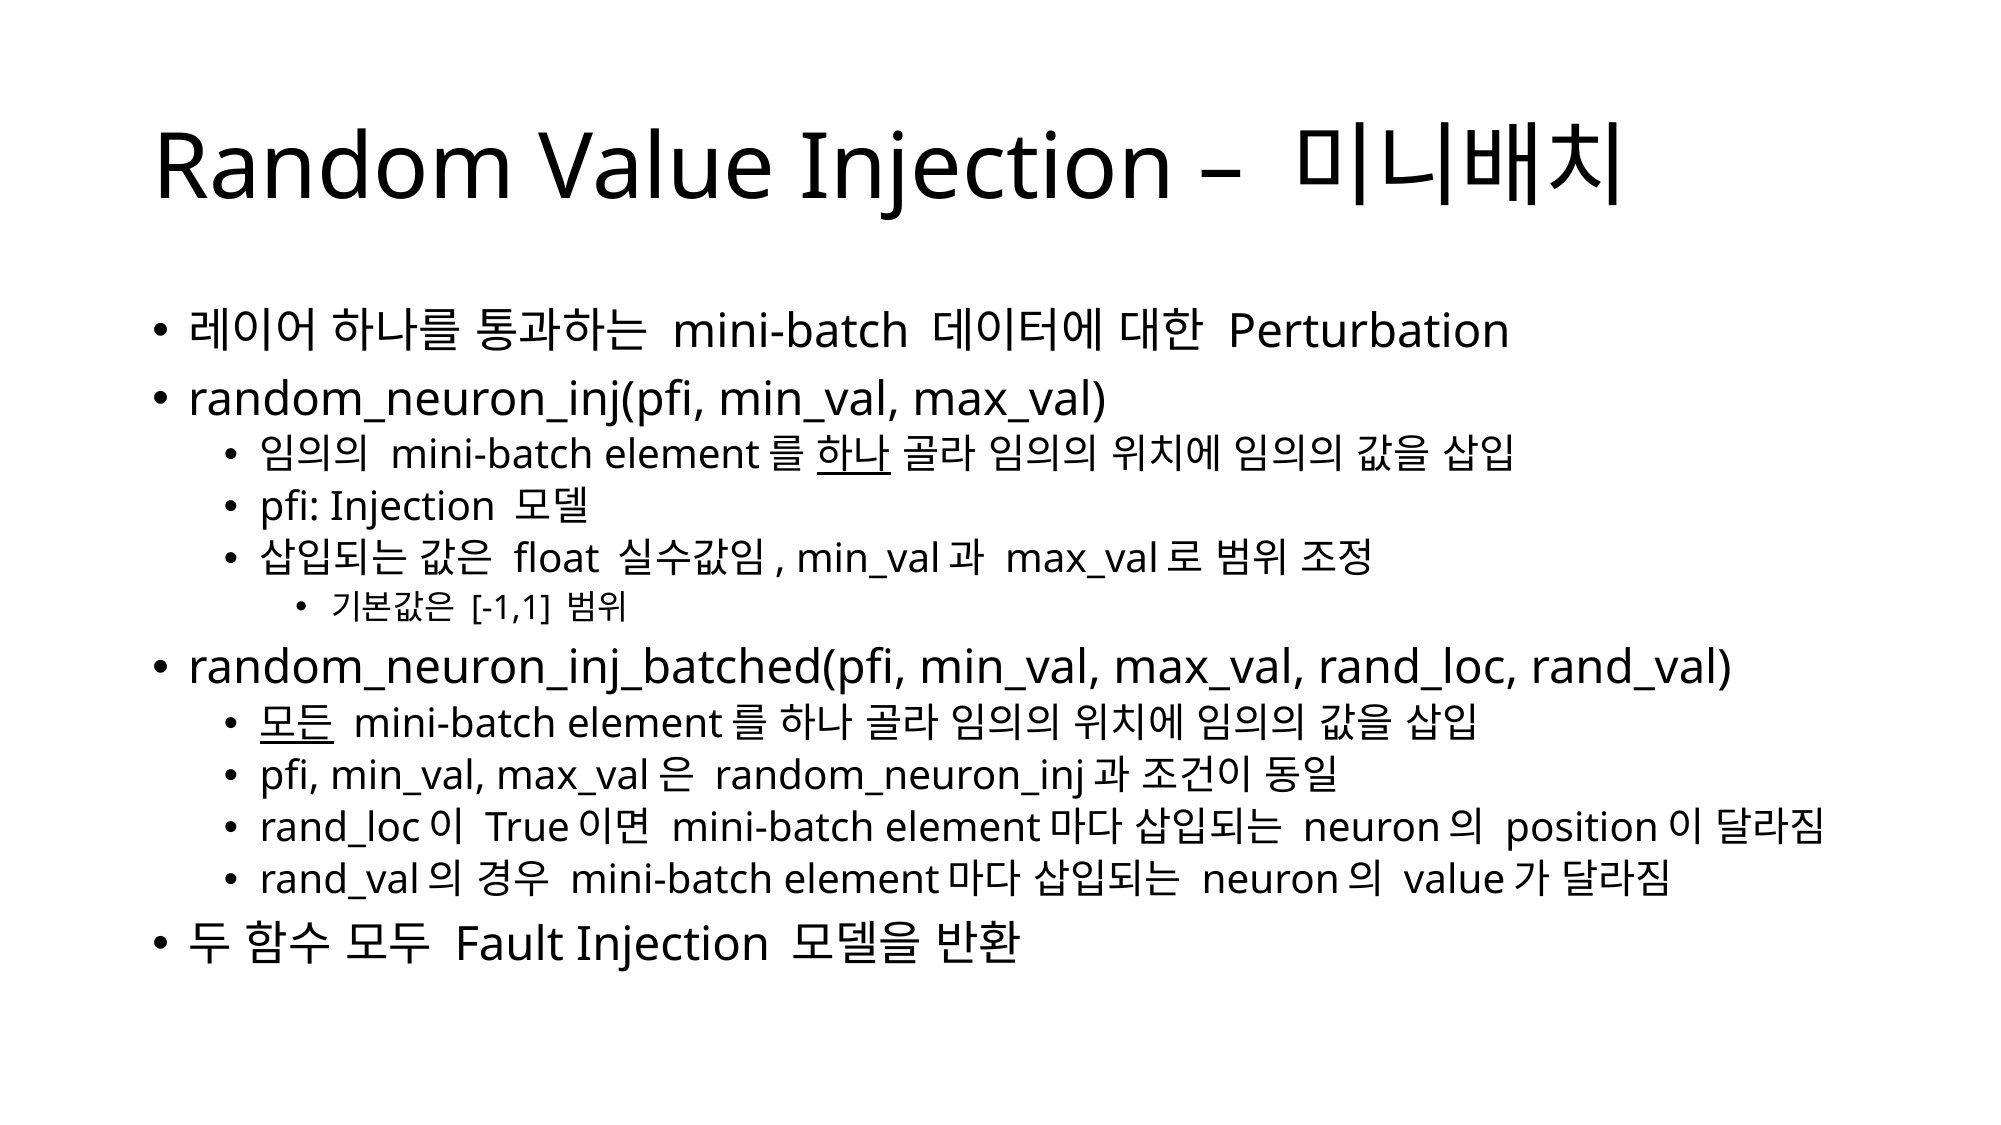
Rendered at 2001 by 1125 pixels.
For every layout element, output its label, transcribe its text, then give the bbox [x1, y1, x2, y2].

title Random Value Injection – 미니배치 [137, 59, 1863, 278]
list 레이어 하나를 통과하는 mini-batch 데이터에 대한 Perturbation random_neuron_inj(pfi, min_val, max_val) 임의의 mini-batch element를 하나 골라 임의의 위치에 임의의 값을 삽입 pfi: Injection 모델 삽입되는 값은 float 실수값임, min_val과 max_val로 범위 조정 기본값은 [-1,1] 범위 random_neuron_inj_batched(pfi, min_val, max_val, rand_loc, rand_val) 모든 mini-batch element를 하나 골라 임의의 위치에 임의의 값을 삽입 pfi, min_val, max_val은 random_neuron_inj과 조건이 동일 rand_loc이 True이면 mini-batch element마다 삽입되는 neuron의 position이 달라짐 rand_val의 경우 mini-batch element마다 삽입되는 neuron의 value가 달라짐 두 함수 모두 Fault Injection 모델을 반환 [137, 299, 1863, 1014]
